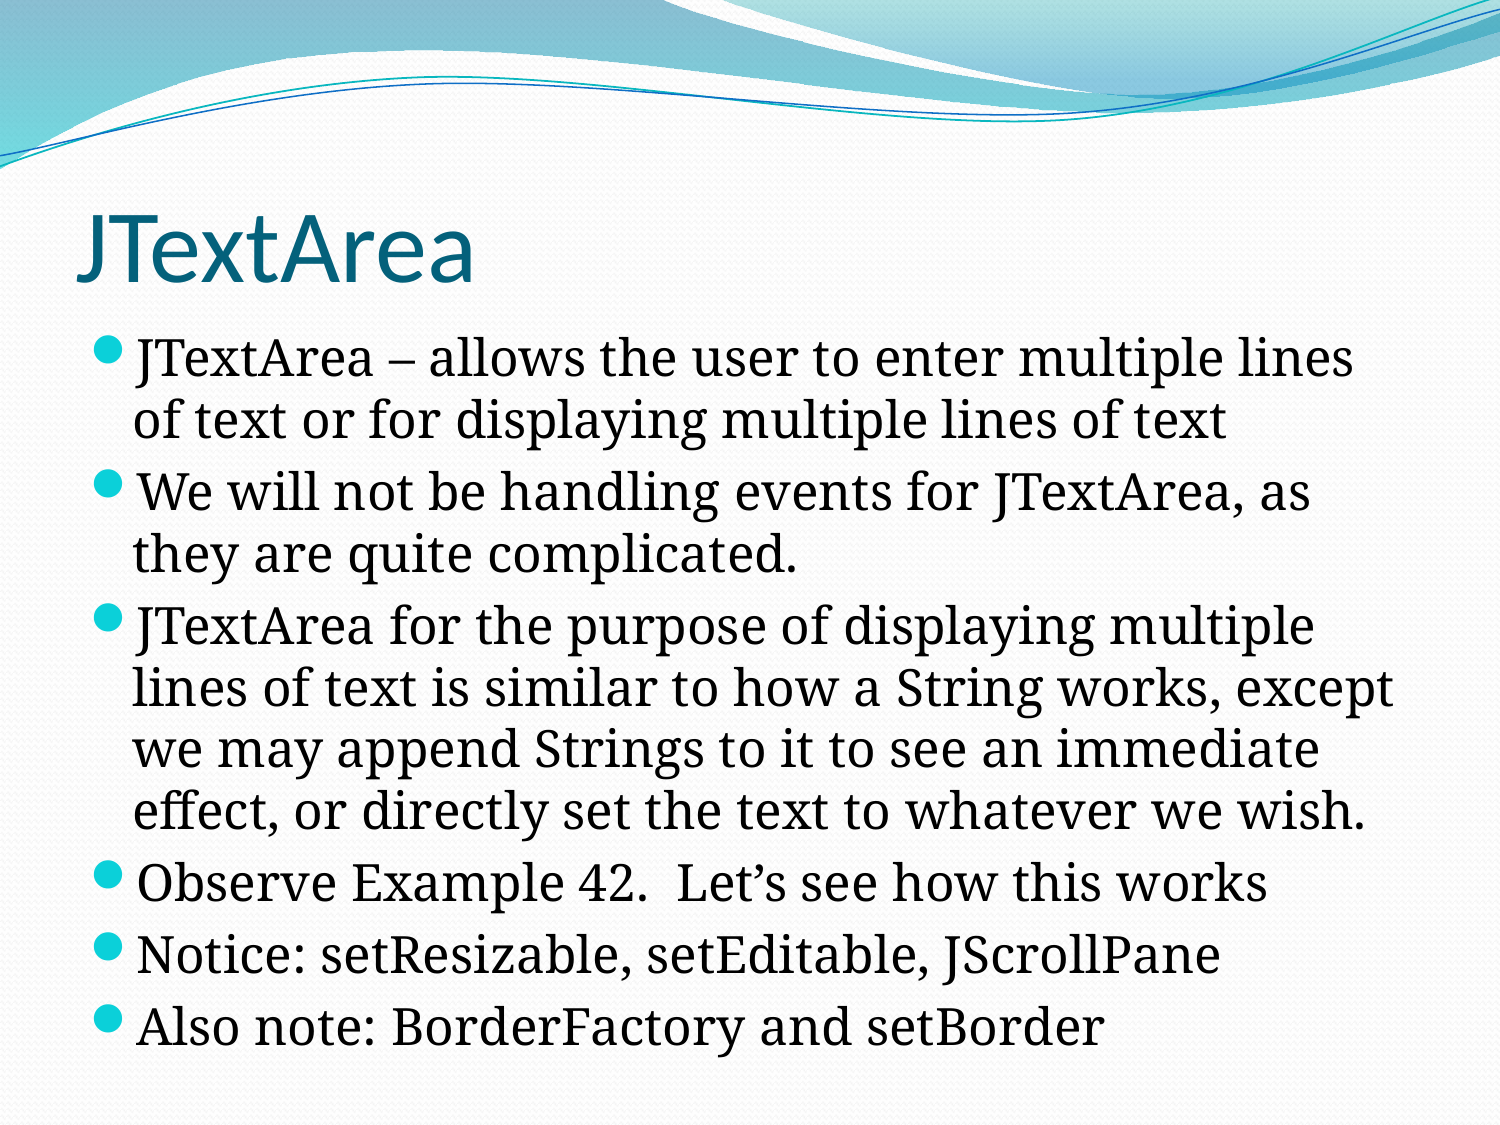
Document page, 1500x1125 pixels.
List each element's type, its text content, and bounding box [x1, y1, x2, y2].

list JTextArea – allows the user to enter multiple lines of text or for displaying multiple lines of text We will not be handling events for JTextArea, as they are quite complicated. JTextArea for the purpose of displaying multiple lines of text is similar to how a String works, except we may append Strings to it to see an immediate effect, or directly set the text to whatever we wish. Observe Example 42. Let’s see how this works Notice: setResizable, setEditable, JScrollPane Also note: BorderFactory and setBorder [75, 317, 1425, 1075]
title JTextArea [75, 115, 1425, 303]
